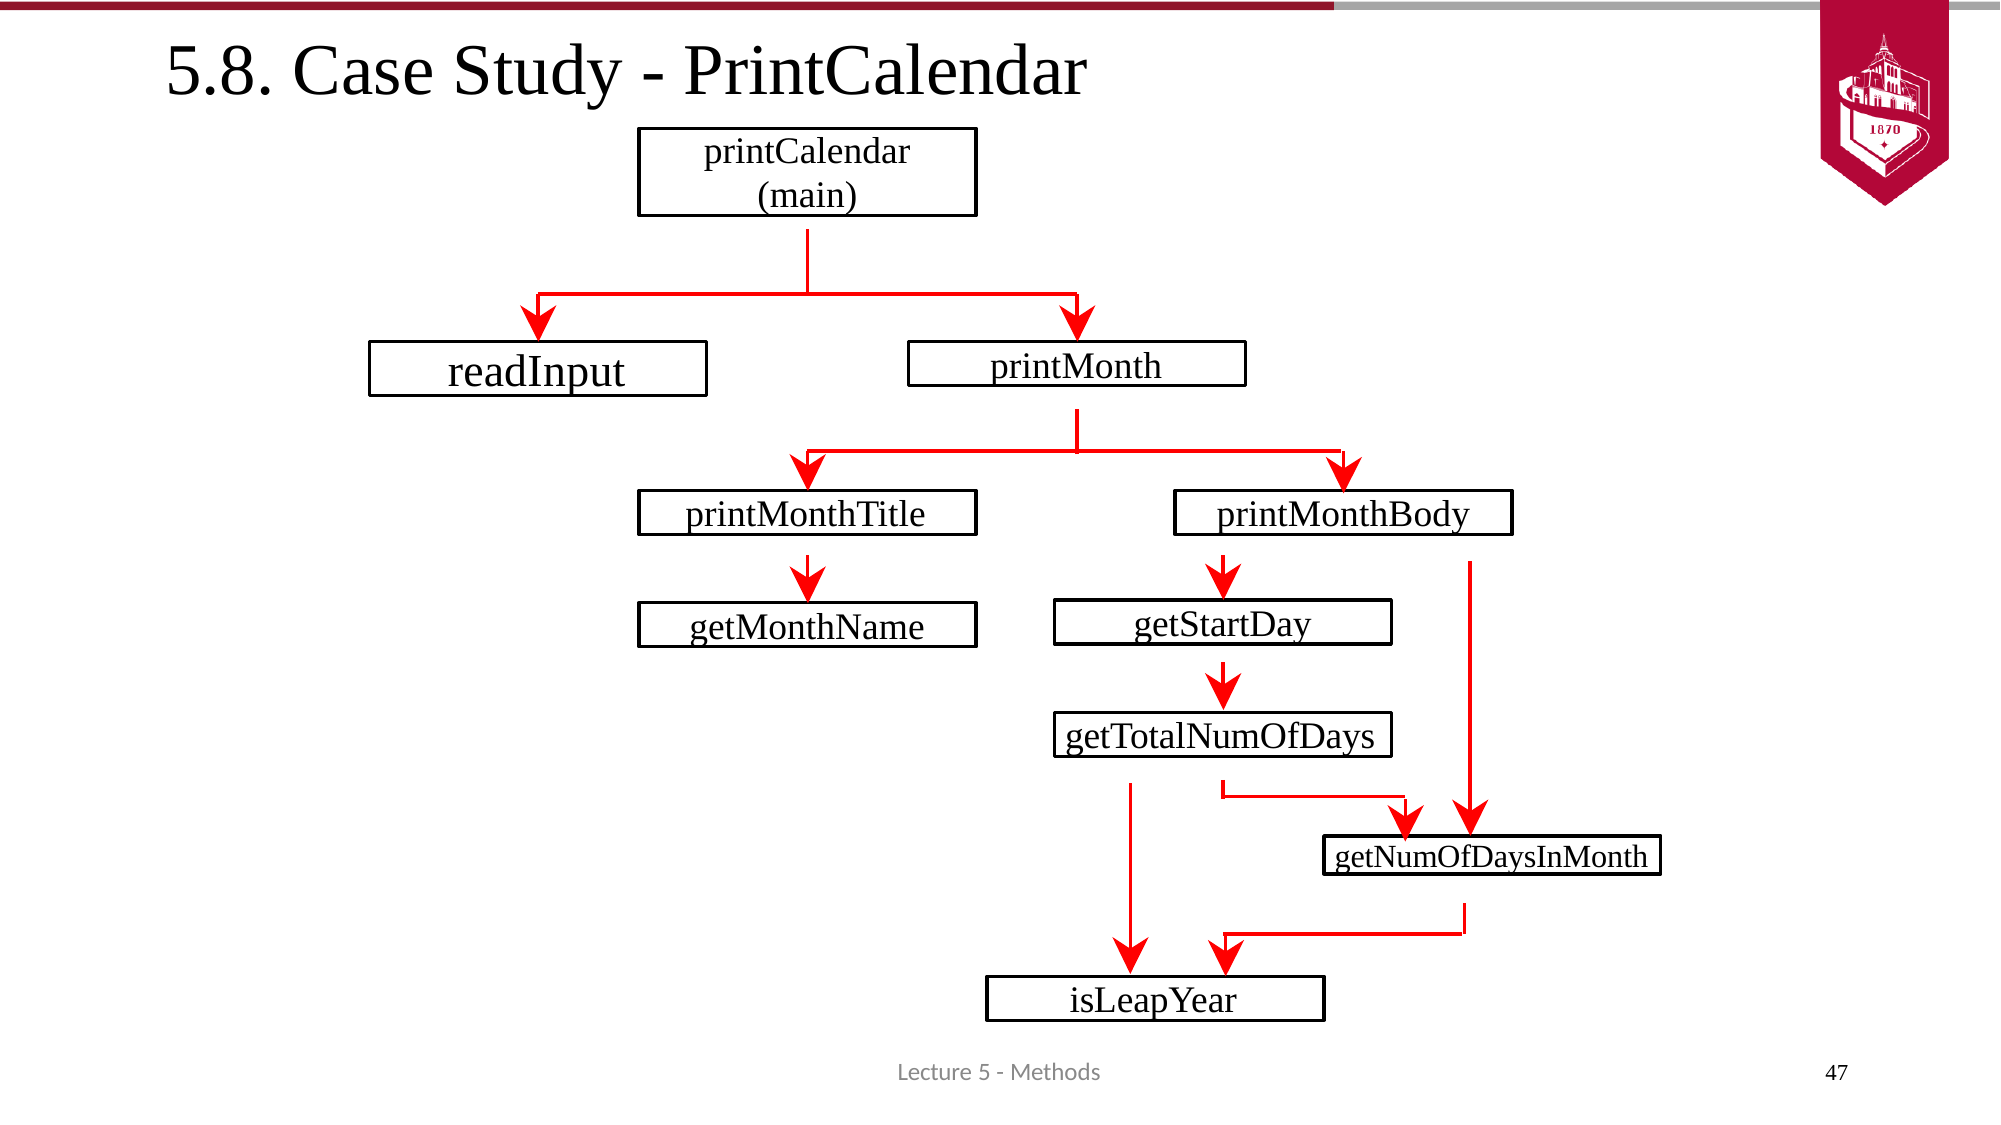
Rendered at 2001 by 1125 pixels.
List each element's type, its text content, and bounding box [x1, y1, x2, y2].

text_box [0, 0, 2000, 206]
text_box getStartDay [1054, 600, 1392, 644]
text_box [1451, 560, 1489, 837]
text_box getNumOfDaysInMonth [1323, 835, 1661, 874]
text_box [1204, 661, 1242, 711]
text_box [1207, 902, 1467, 977]
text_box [1112, 782, 1150, 975]
footer Lecture 5 - Methods [895, 1054, 1105, 1125]
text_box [519, 229, 1096, 342]
text_box [789, 566, 826, 604]
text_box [1220, 779, 1425, 842]
text_box printMonthTitle [638, 490, 976, 535]
slide_number 47 [1819, 1057, 1856, 1125]
text_box printMonthBody [1175, 490, 1513, 535]
text_box printMonth [908, 341, 1246, 386]
text_box getTotalNumOfDays [1054, 712, 1392, 757]
text_box readInput [369, 341, 707, 396]
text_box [789, 408, 1363, 494]
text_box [1204, 554, 1242, 601]
text_box getMonthName [638, 602, 976, 647]
text_box isLeapYear [987, 976, 1324, 1021]
